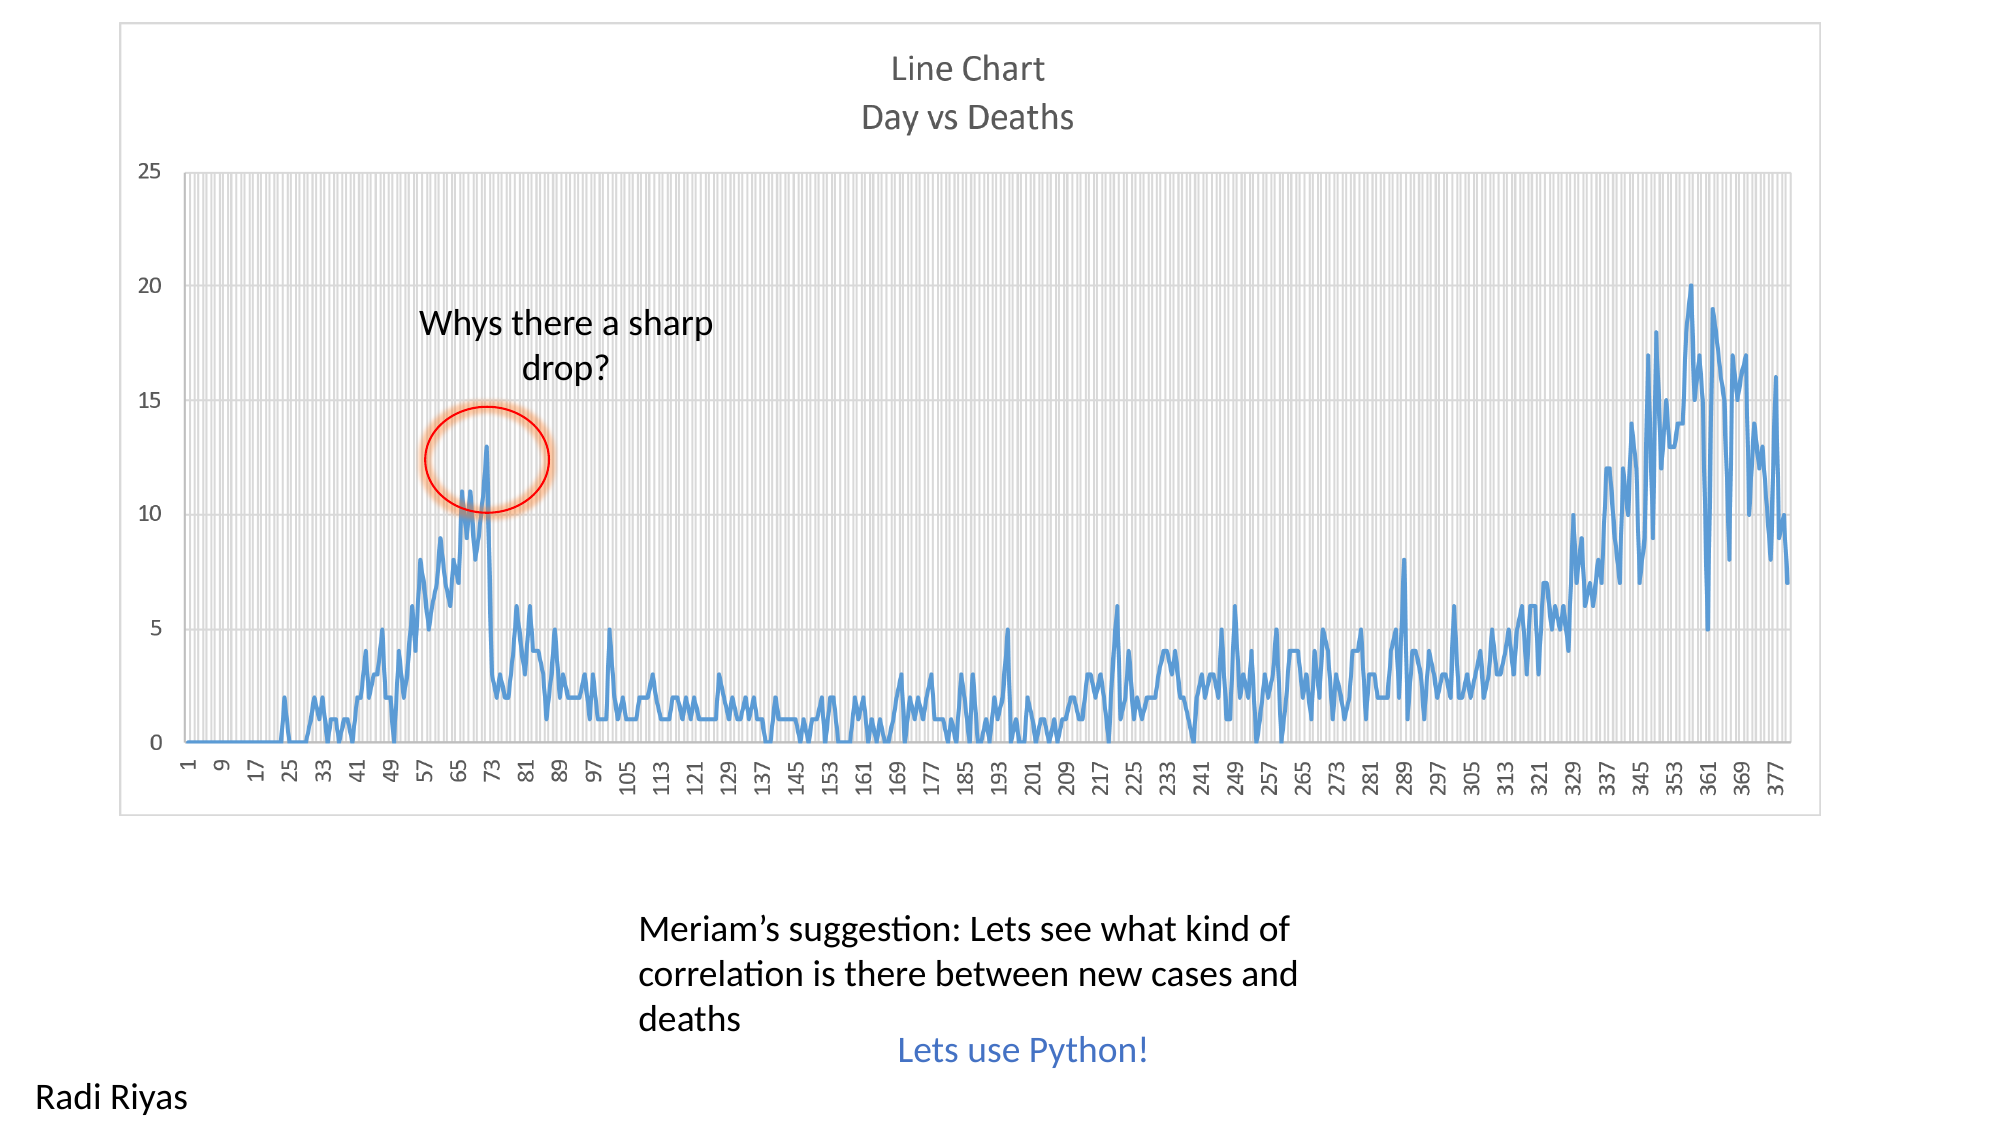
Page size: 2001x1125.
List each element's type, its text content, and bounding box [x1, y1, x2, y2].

text_box Lets use Python! [882, 1017, 1198, 1078]
text_box Radi Riyas [20, 1064, 283, 1125]
picture [119, 22, 1821, 816]
text_box Meriam’s suggestion: Lets see what kind of correlation is there between new cases and deaths [623, 896, 1377, 1047]
